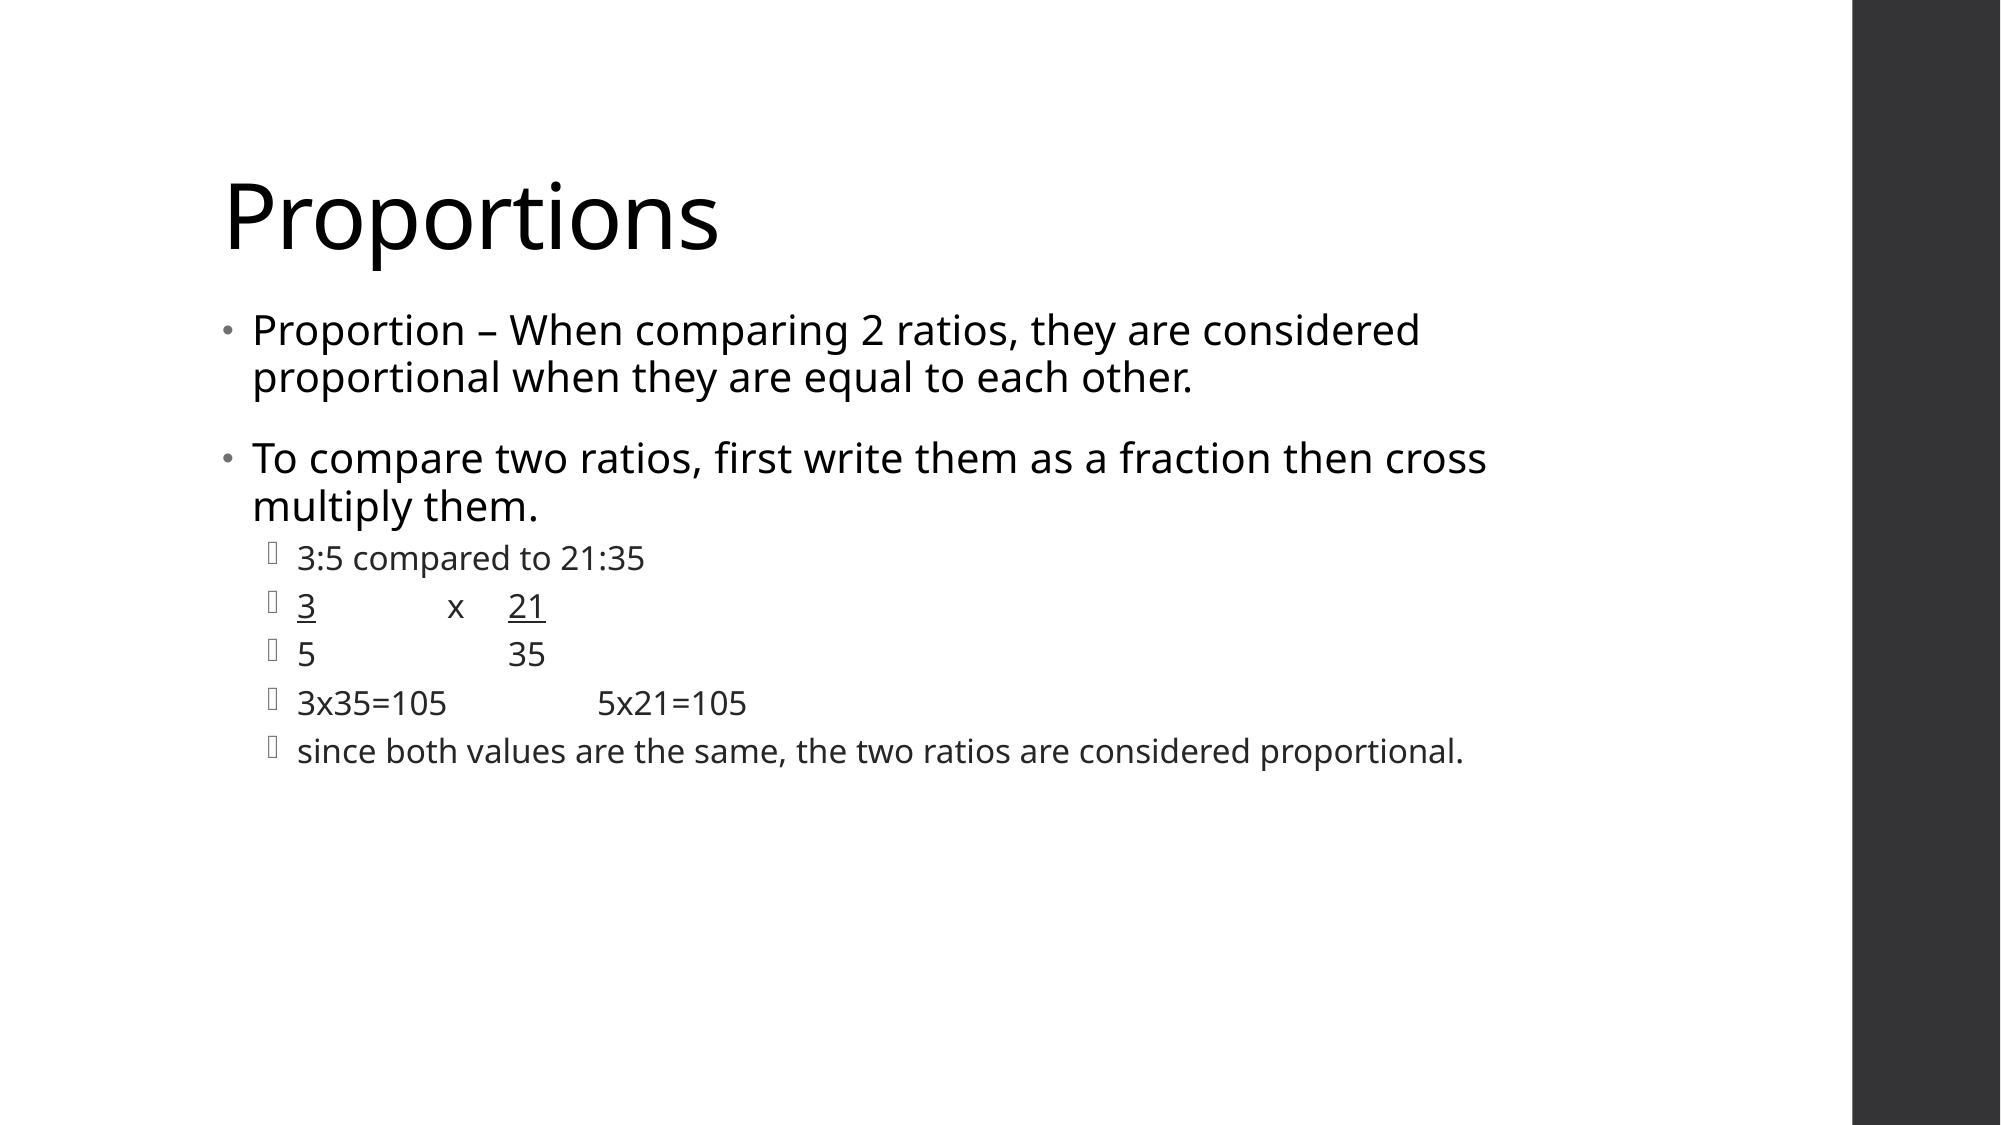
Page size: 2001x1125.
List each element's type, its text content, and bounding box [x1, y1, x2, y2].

list Proportion – When comparing 2 ratios, they are considered proportional when they are equal to each other. To compare two ratios, first write them as a fraction then cross multiply them. 3:5 compared to 21:35 3 x 21 5 35 3x35=105 5x21=105 since both values are the same, the two ratios are considered proportional. [206, 299, 1617, 1014]
title Proportions [206, 60, 1797, 278]
